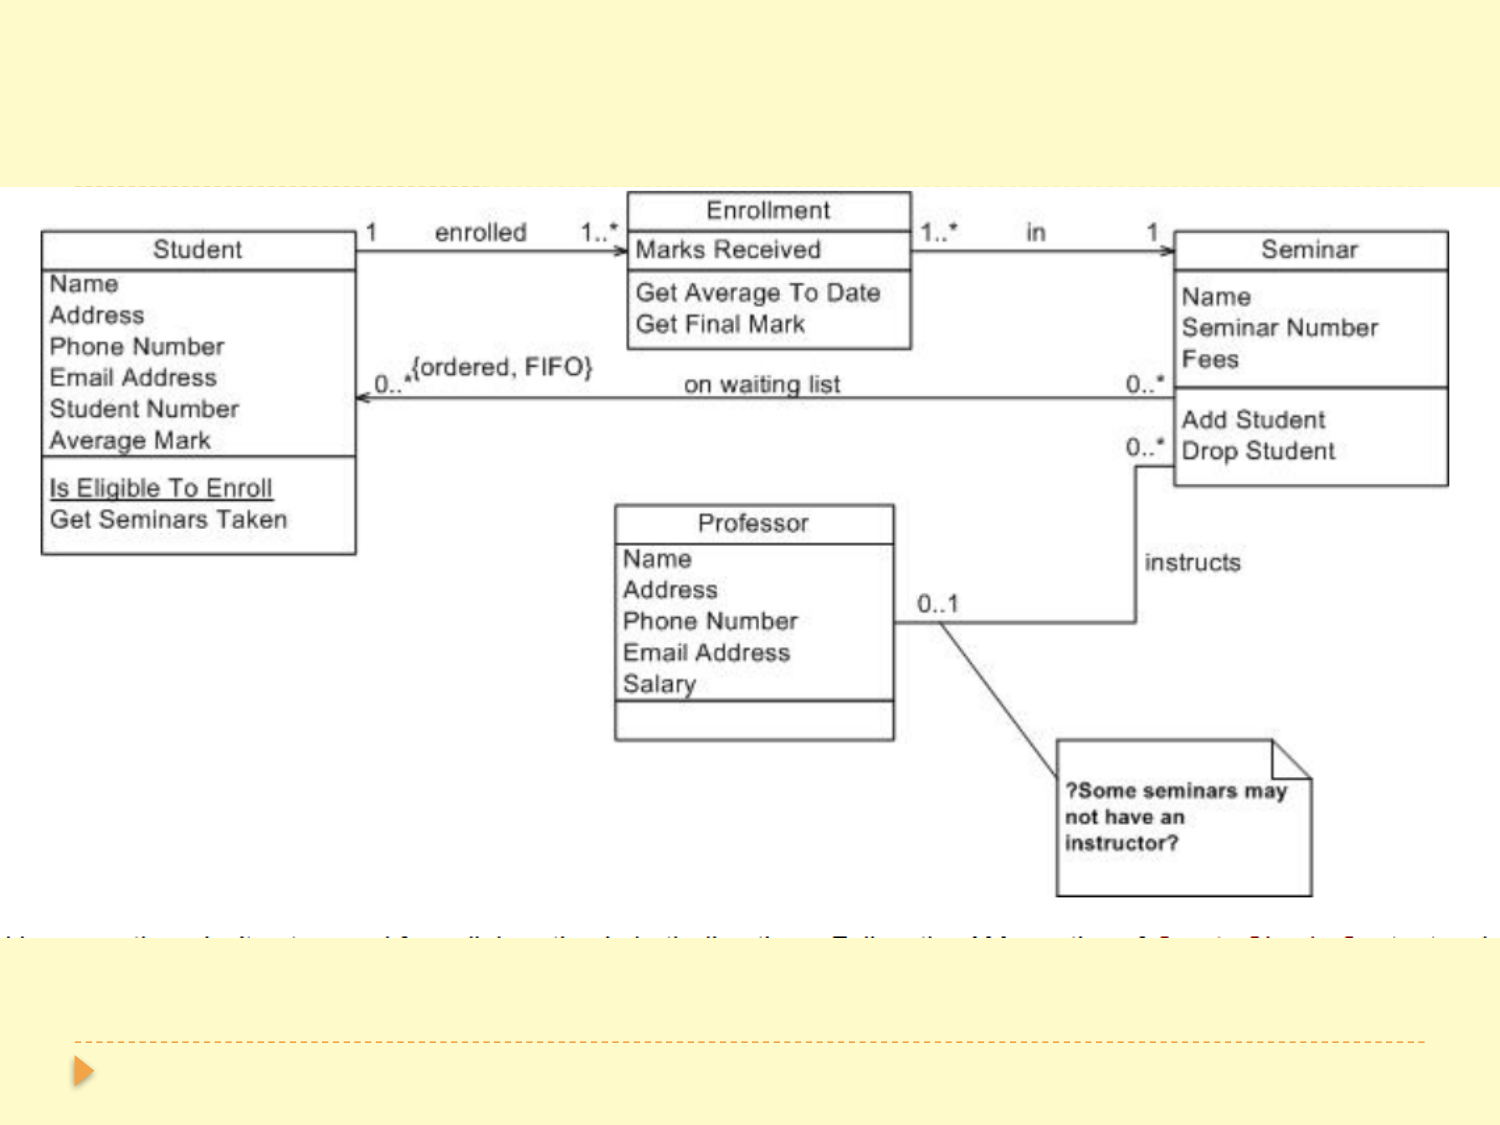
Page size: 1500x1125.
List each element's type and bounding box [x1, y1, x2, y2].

picture [0, 187, 1500, 938]
